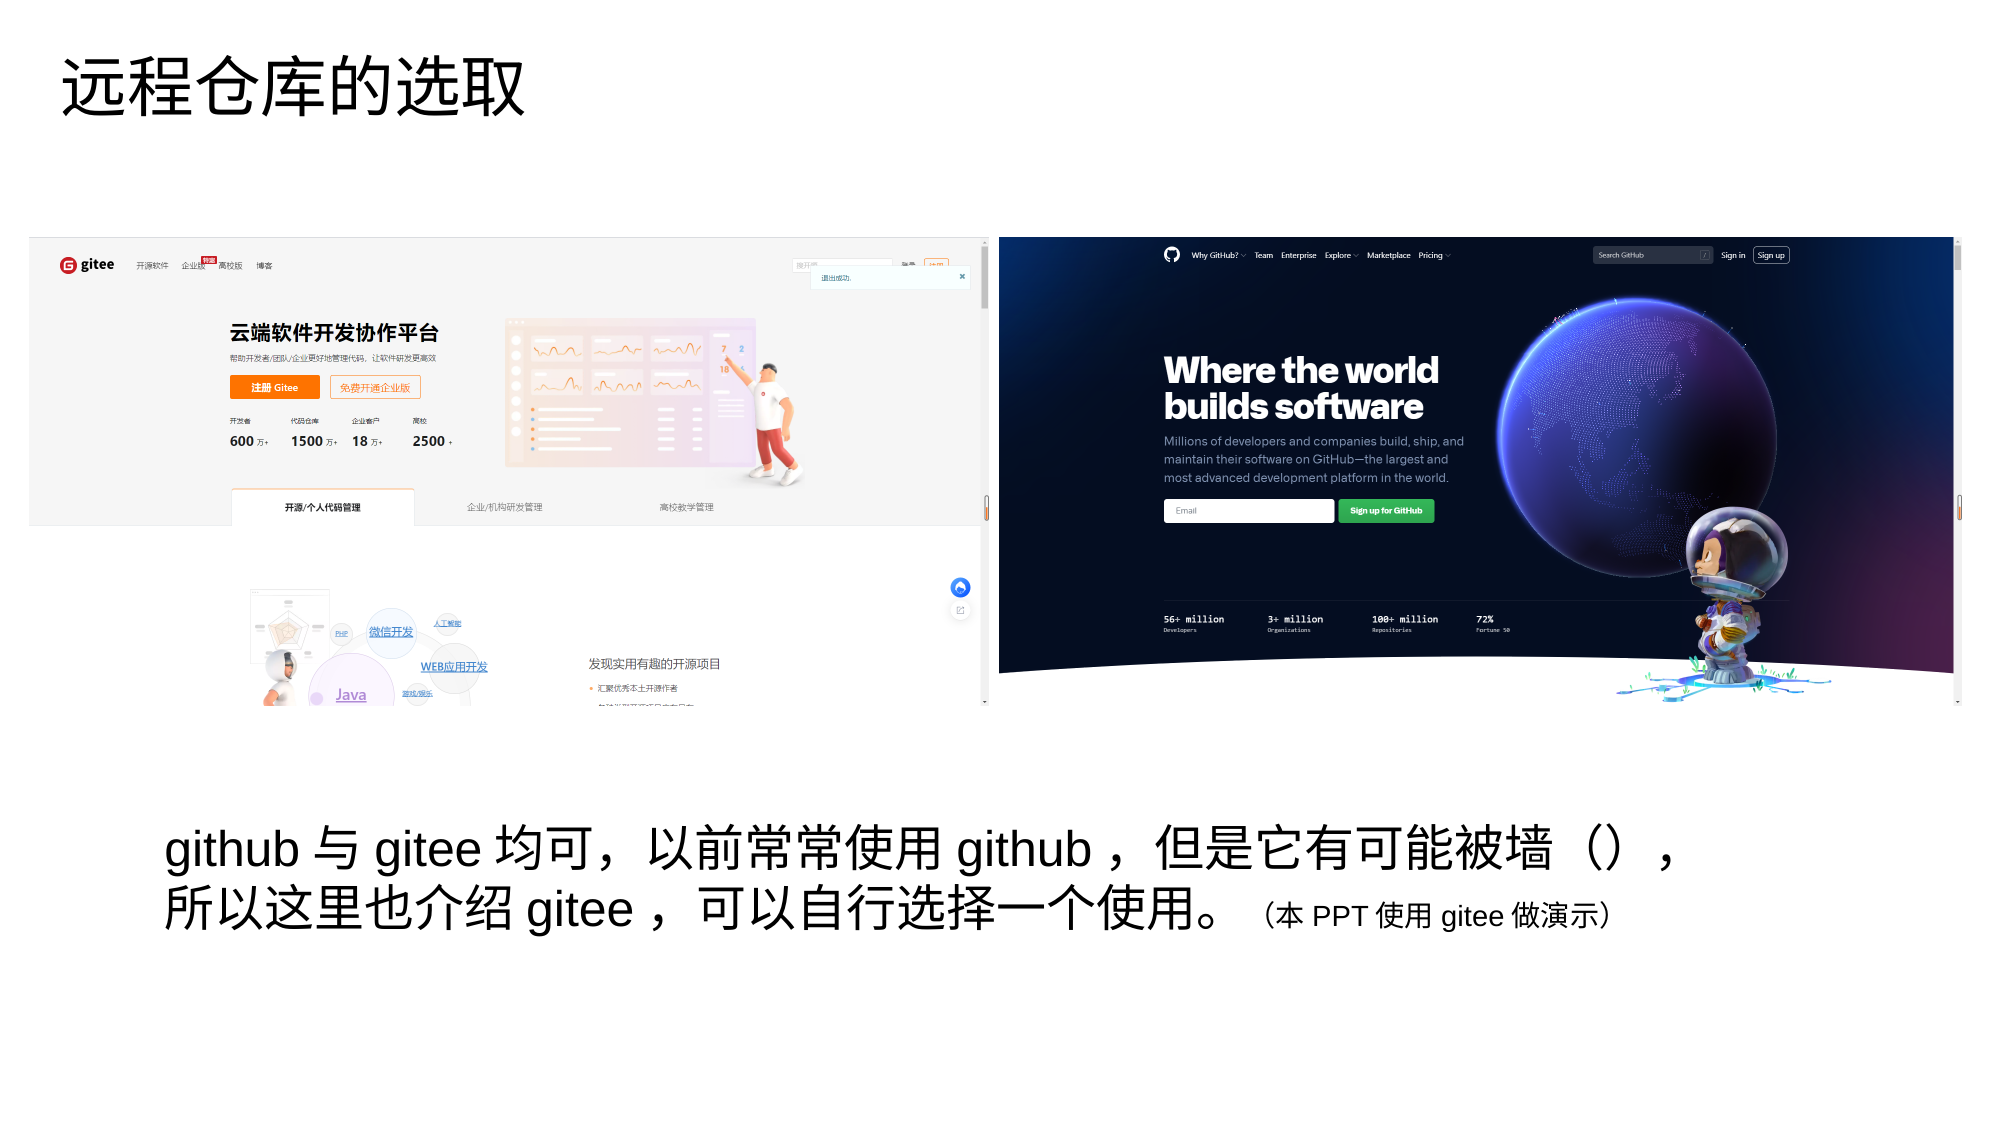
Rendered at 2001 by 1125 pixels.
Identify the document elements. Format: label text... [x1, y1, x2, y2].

text_box github与gitee均可，以前常常使用github，但是它有可能被墙（），所以这里也介绍gitee，可以自行选择一个使用。（本PPT使用gitee做演示） [149, 808, 1726, 944]
text_box 远程仓库的选取 [45, 37, 543, 133]
picture [0, 0, 2001, 1125]
